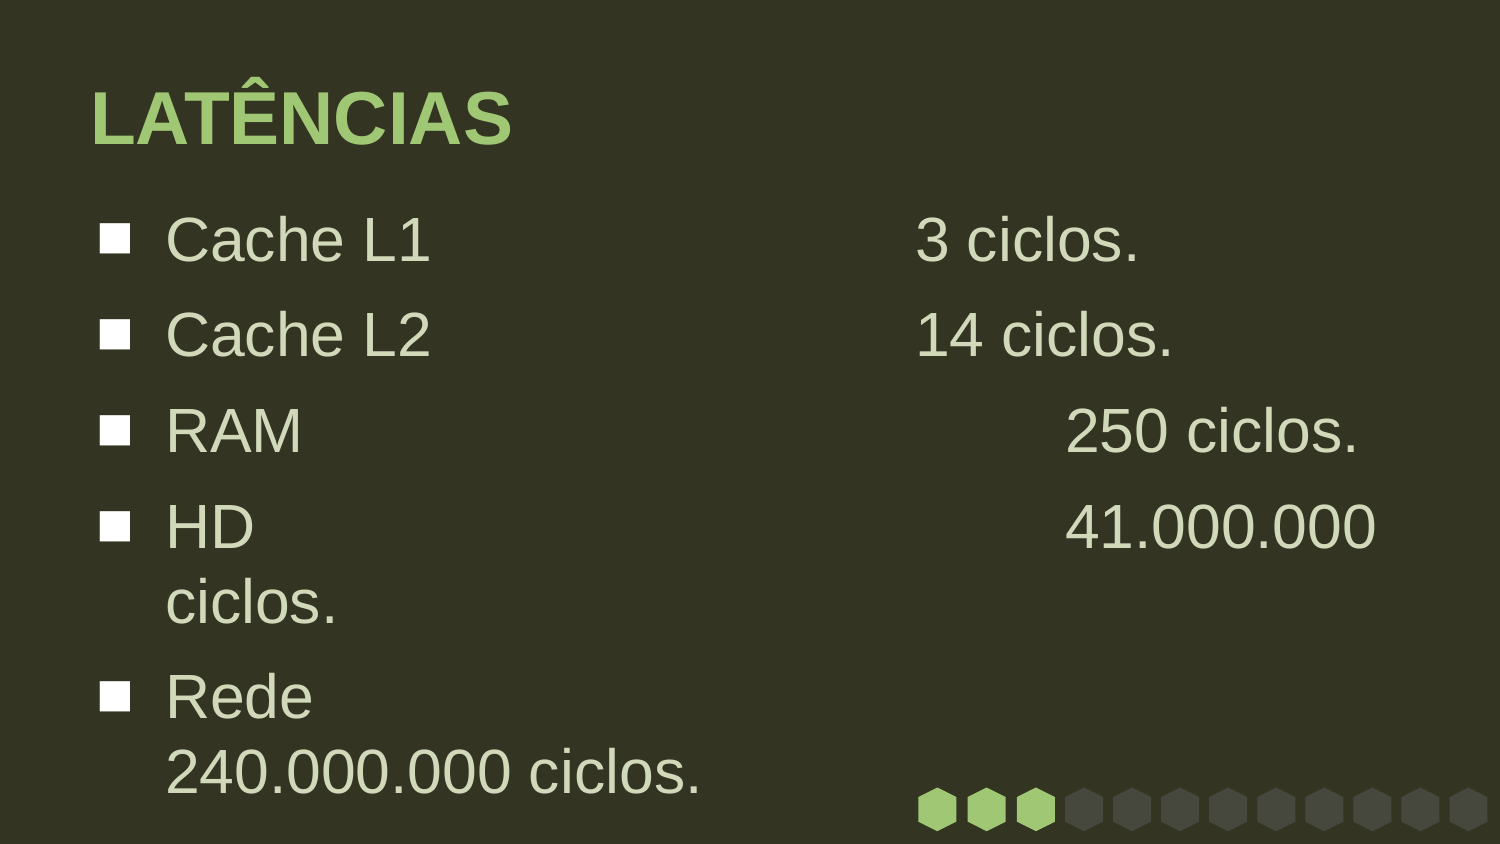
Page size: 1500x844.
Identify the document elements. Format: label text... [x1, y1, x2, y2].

title LATÊNCIAS [75, 33, 1425, 175]
list Cache L1 3 ciclos. Cache L2 14 ciclos. RAM 250 ciclos. HD 41.000.000 ciclos. Rede 240.000.000 ciclos. [75, 196, 1425, 808]
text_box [917, 787, 1488, 832]
